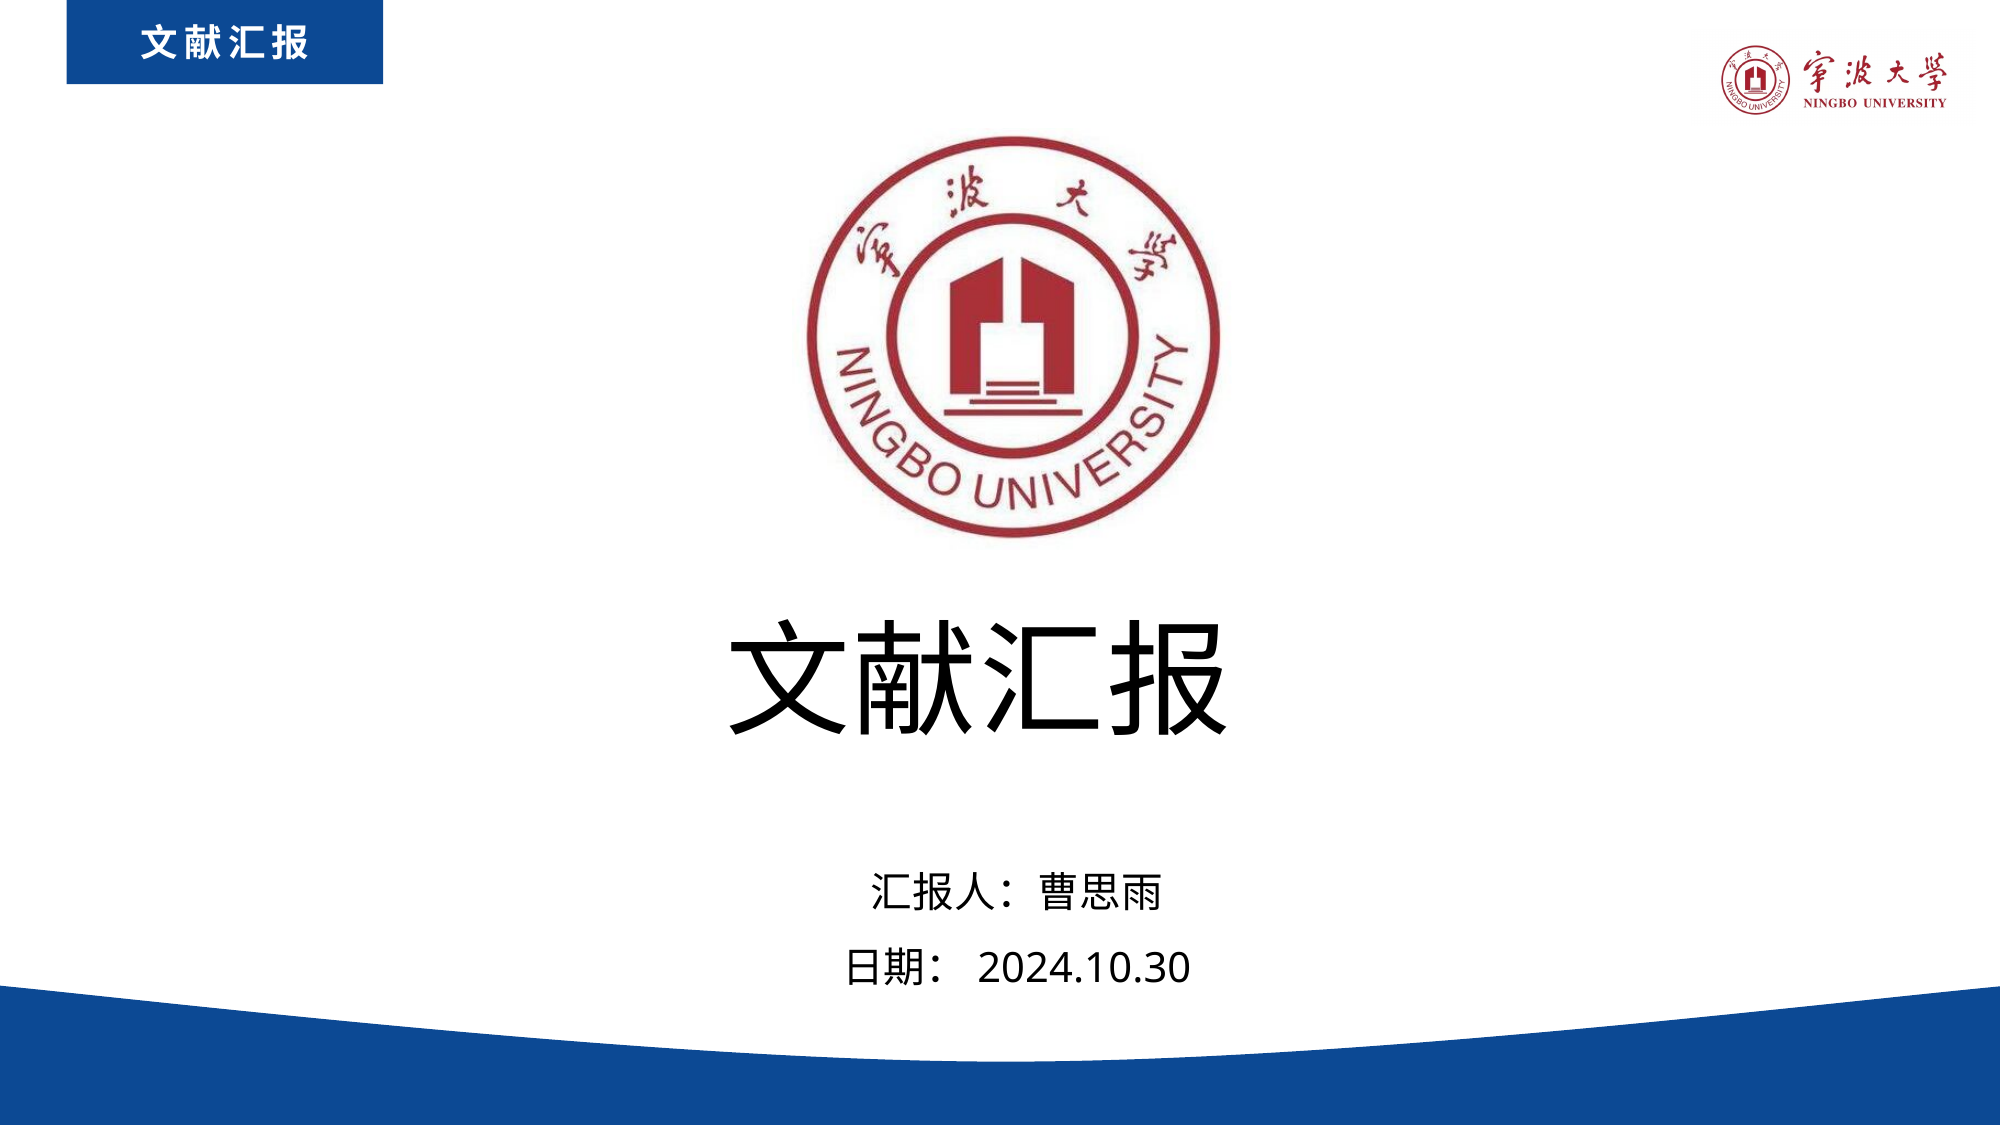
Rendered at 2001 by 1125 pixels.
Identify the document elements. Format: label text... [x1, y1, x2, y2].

text_box [0, 984, 2000, 1125]
picture [1691, 29, 1976, 126]
text_box 文献汇报 [710, 592, 1324, 766]
picture [792, 128, 1232, 550]
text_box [66, 0, 384, 85]
text_box 汇报人：曹思雨 日期：2024.10.30 [725, 833, 1308, 1015]
